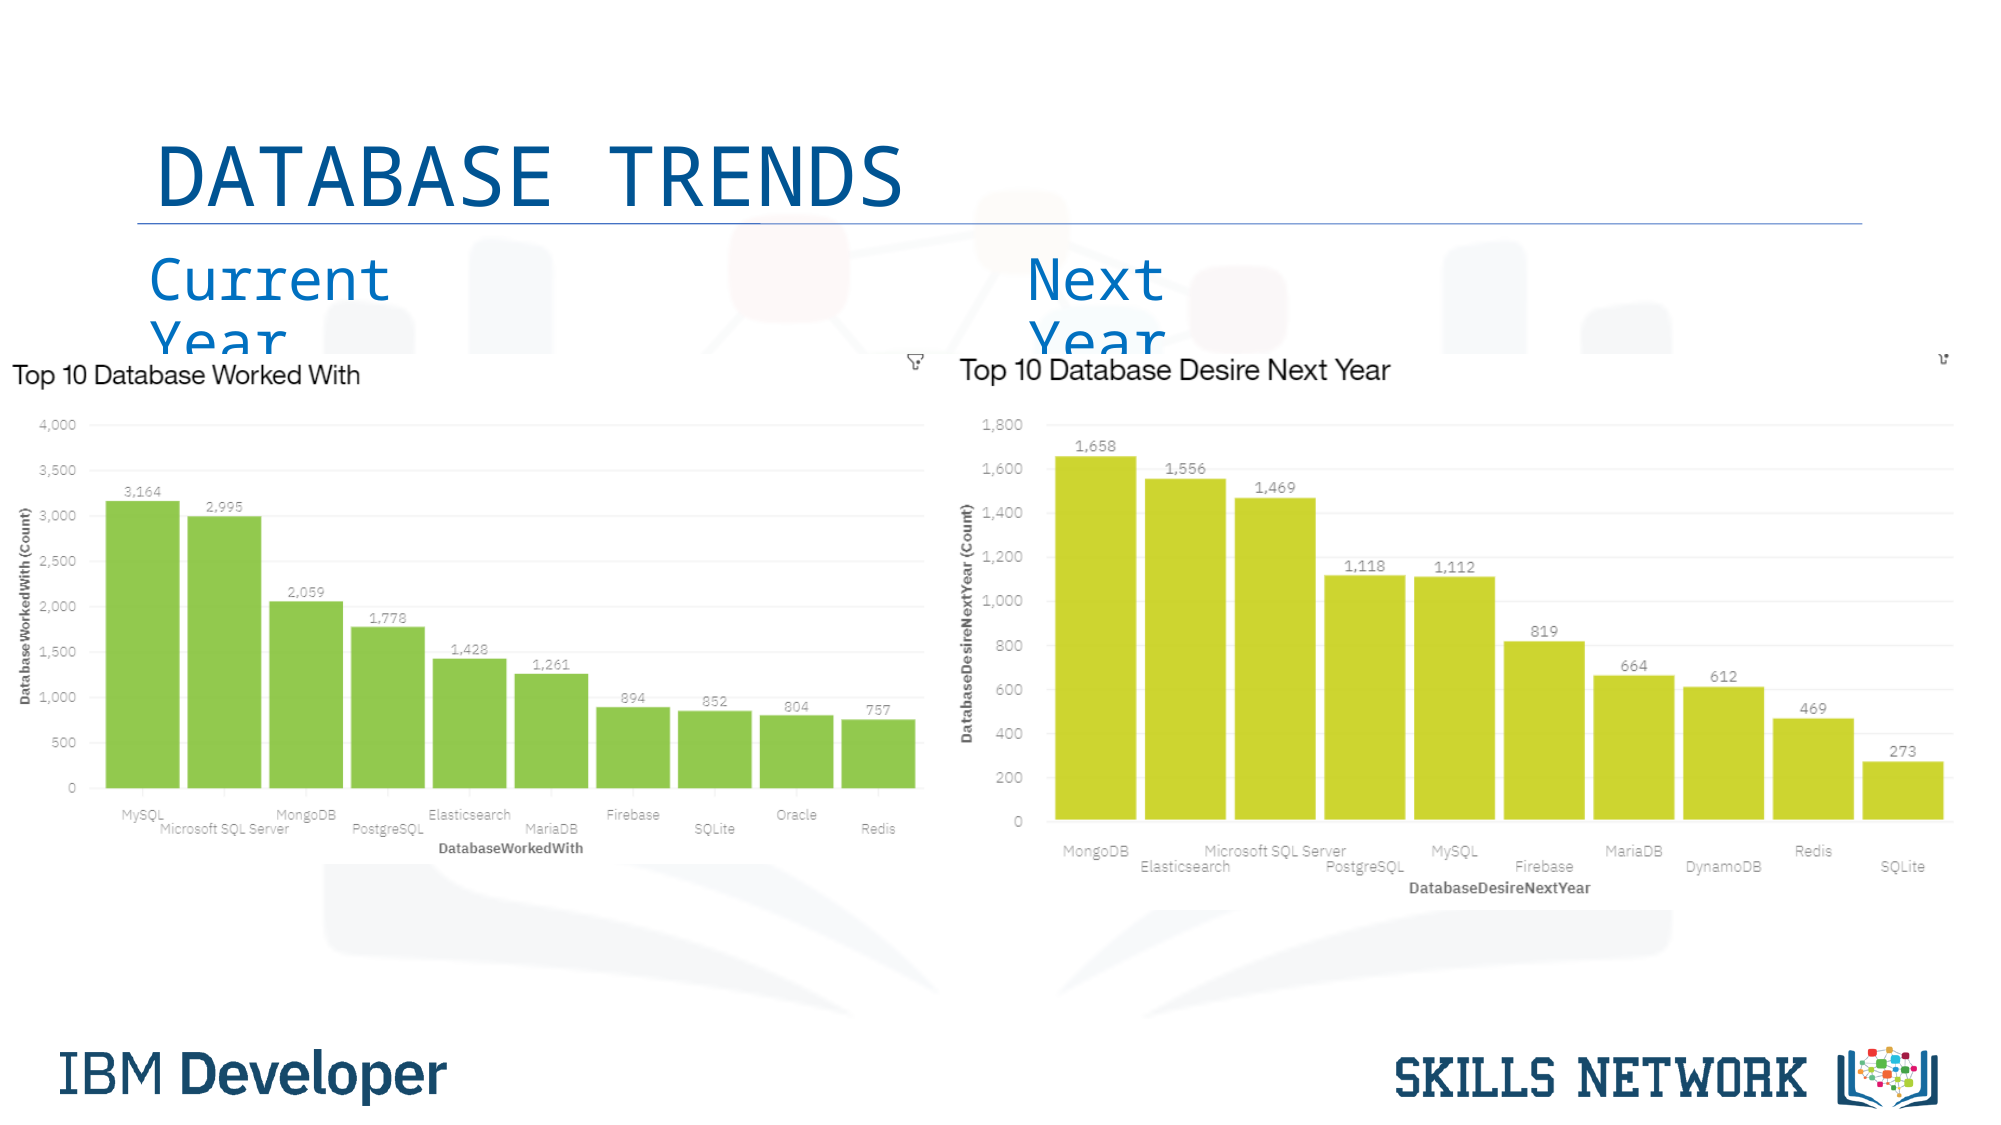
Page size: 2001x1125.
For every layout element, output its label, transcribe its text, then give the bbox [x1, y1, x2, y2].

picture [55, 1045, 459, 1108]
title DATABASE TRENDS [141, 70, 1867, 288]
picture [6, 354, 1955, 910]
picture [1390, 1045, 1945, 1111]
list Next Year [1012, 242, 1301, 326]
list Current Year [133, 242, 500, 326]
